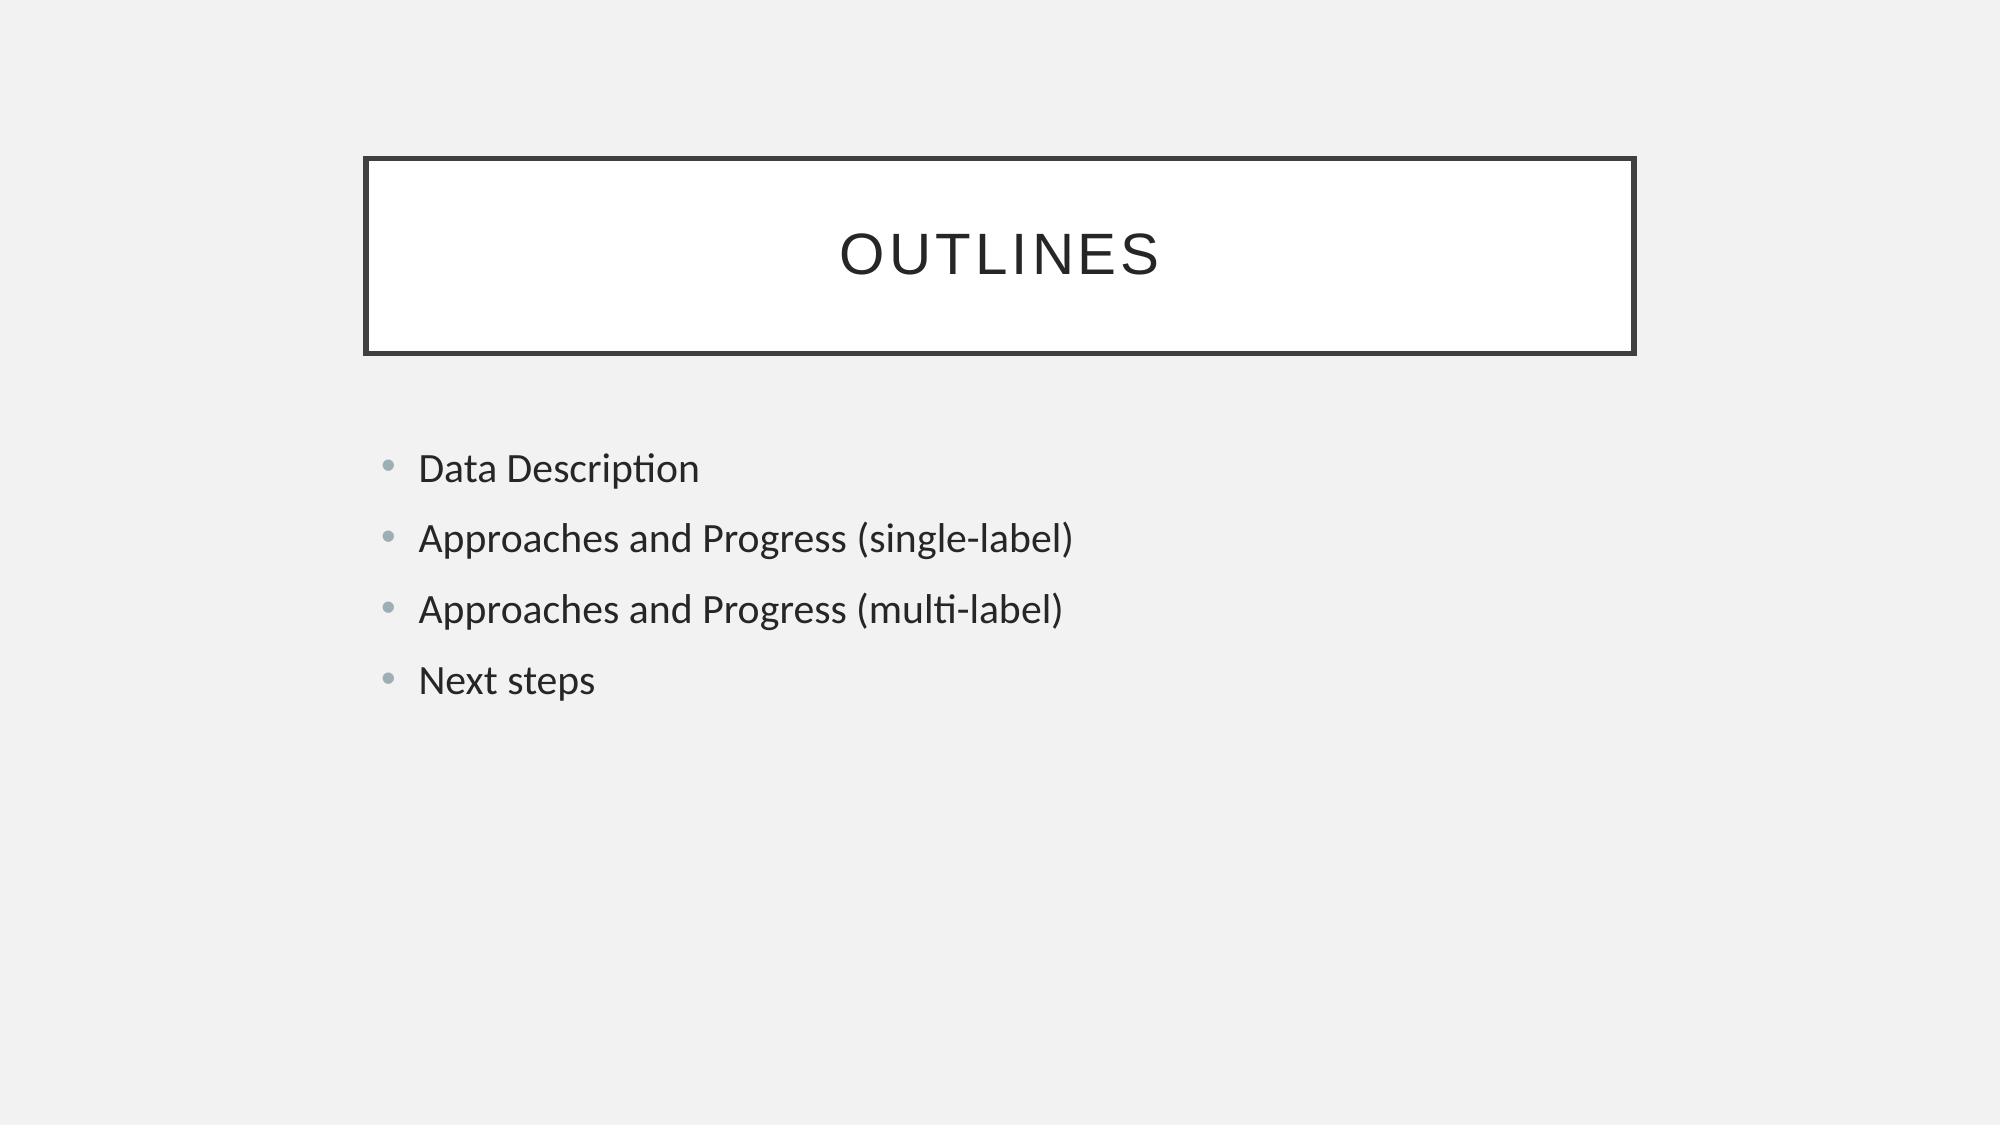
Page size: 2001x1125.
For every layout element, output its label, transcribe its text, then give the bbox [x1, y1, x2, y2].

title Outlines [363, 156, 1637, 356]
list Data Description Approaches and Progress (single-label) Approaches and Progress (multi-label) Next steps [366, 432, 1634, 942]
